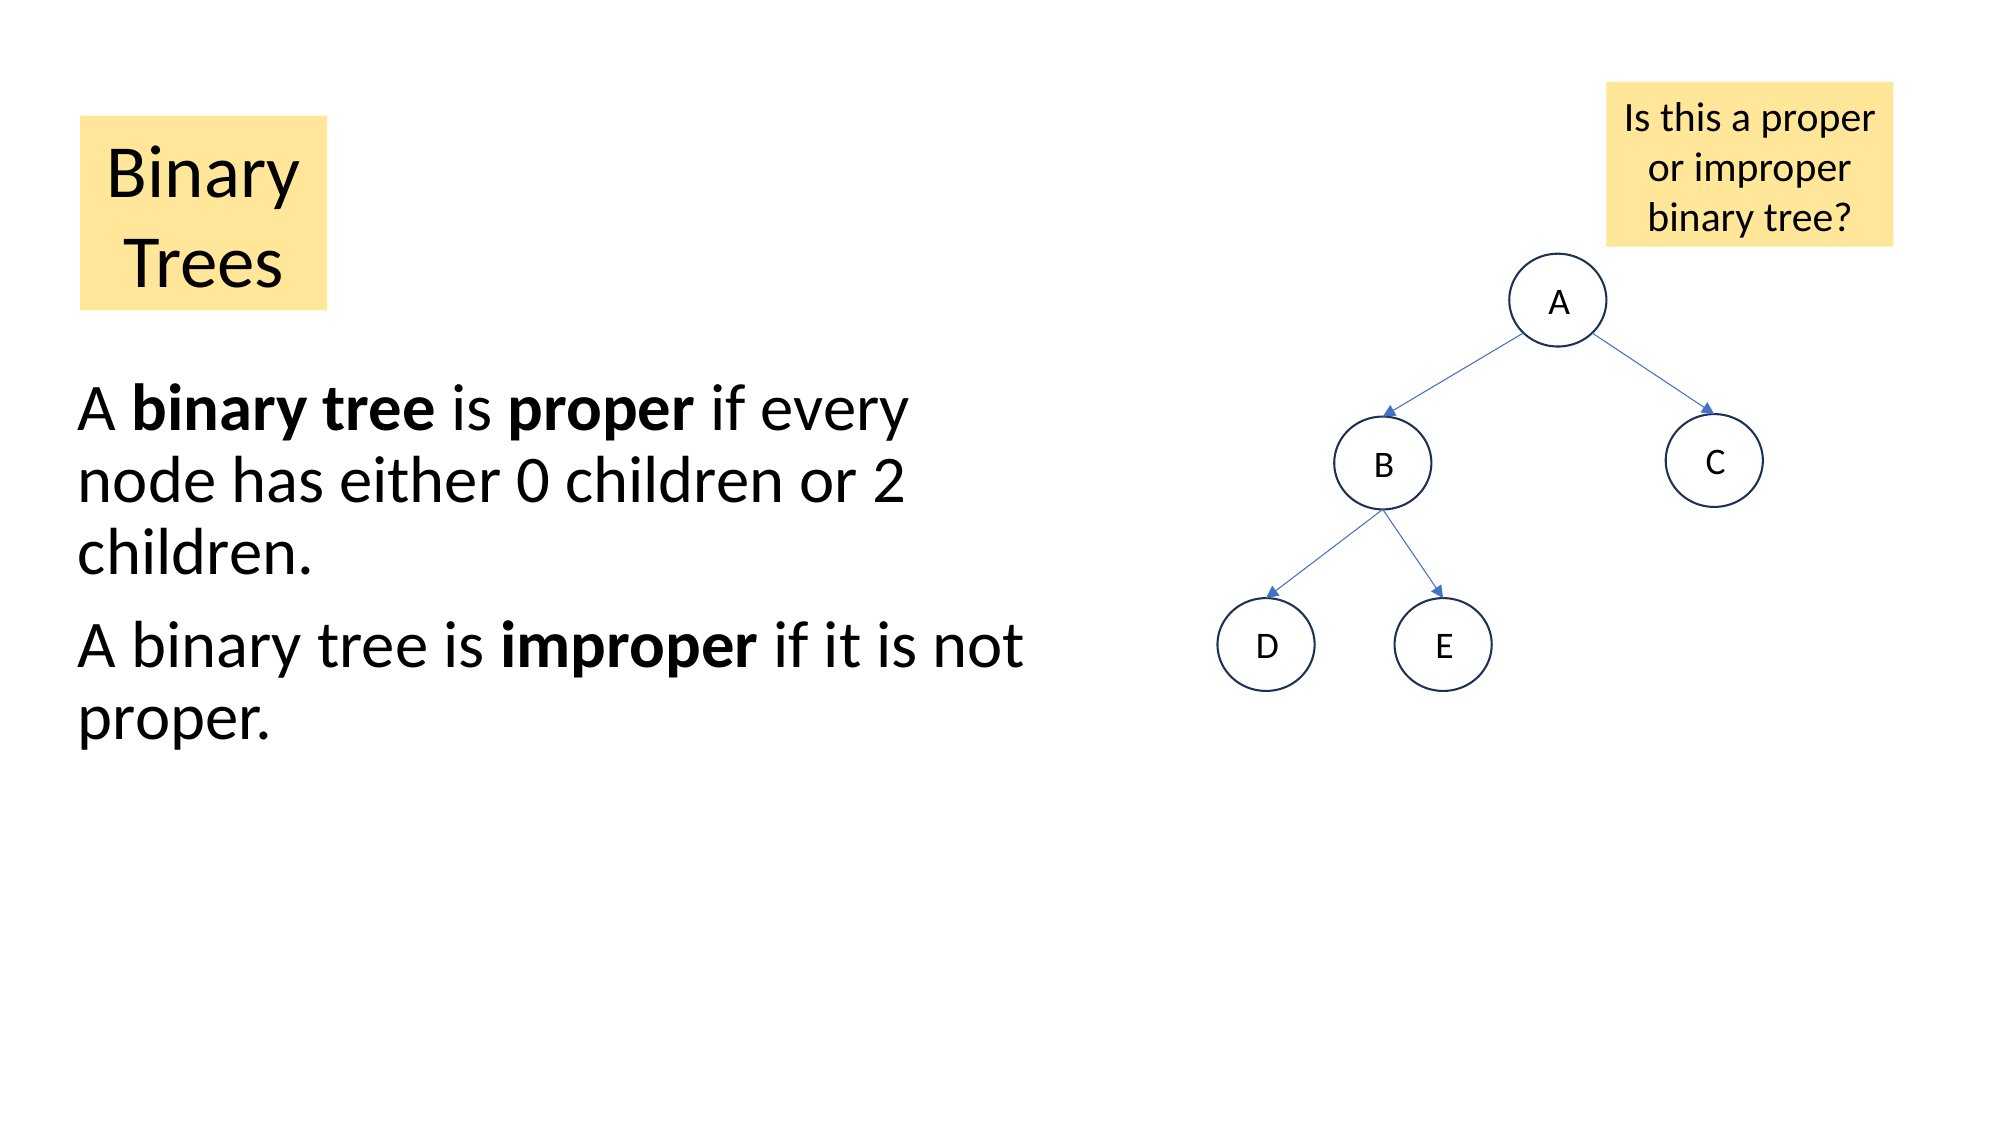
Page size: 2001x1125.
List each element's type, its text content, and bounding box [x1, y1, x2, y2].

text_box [1368, 598, 1521, 691]
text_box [1265, 509, 1382, 599]
text_box Binary Trees [80, 115, 328, 311]
text_box Is this a proper or improper binary tree? [1606, 81, 1894, 247]
list A binary tree is proper if every node has either 0 children or 2 children. A binary tree is improper if it is not proper. [62, 365, 1052, 935]
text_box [1592, 332, 1715, 415]
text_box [1382, 509, 1444, 599]
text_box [1191, 598, 1344, 691]
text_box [1308, 416, 1460, 510]
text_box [1483, 253, 1635, 347]
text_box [1639, 414, 1792, 507]
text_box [1382, 332, 1524, 417]
